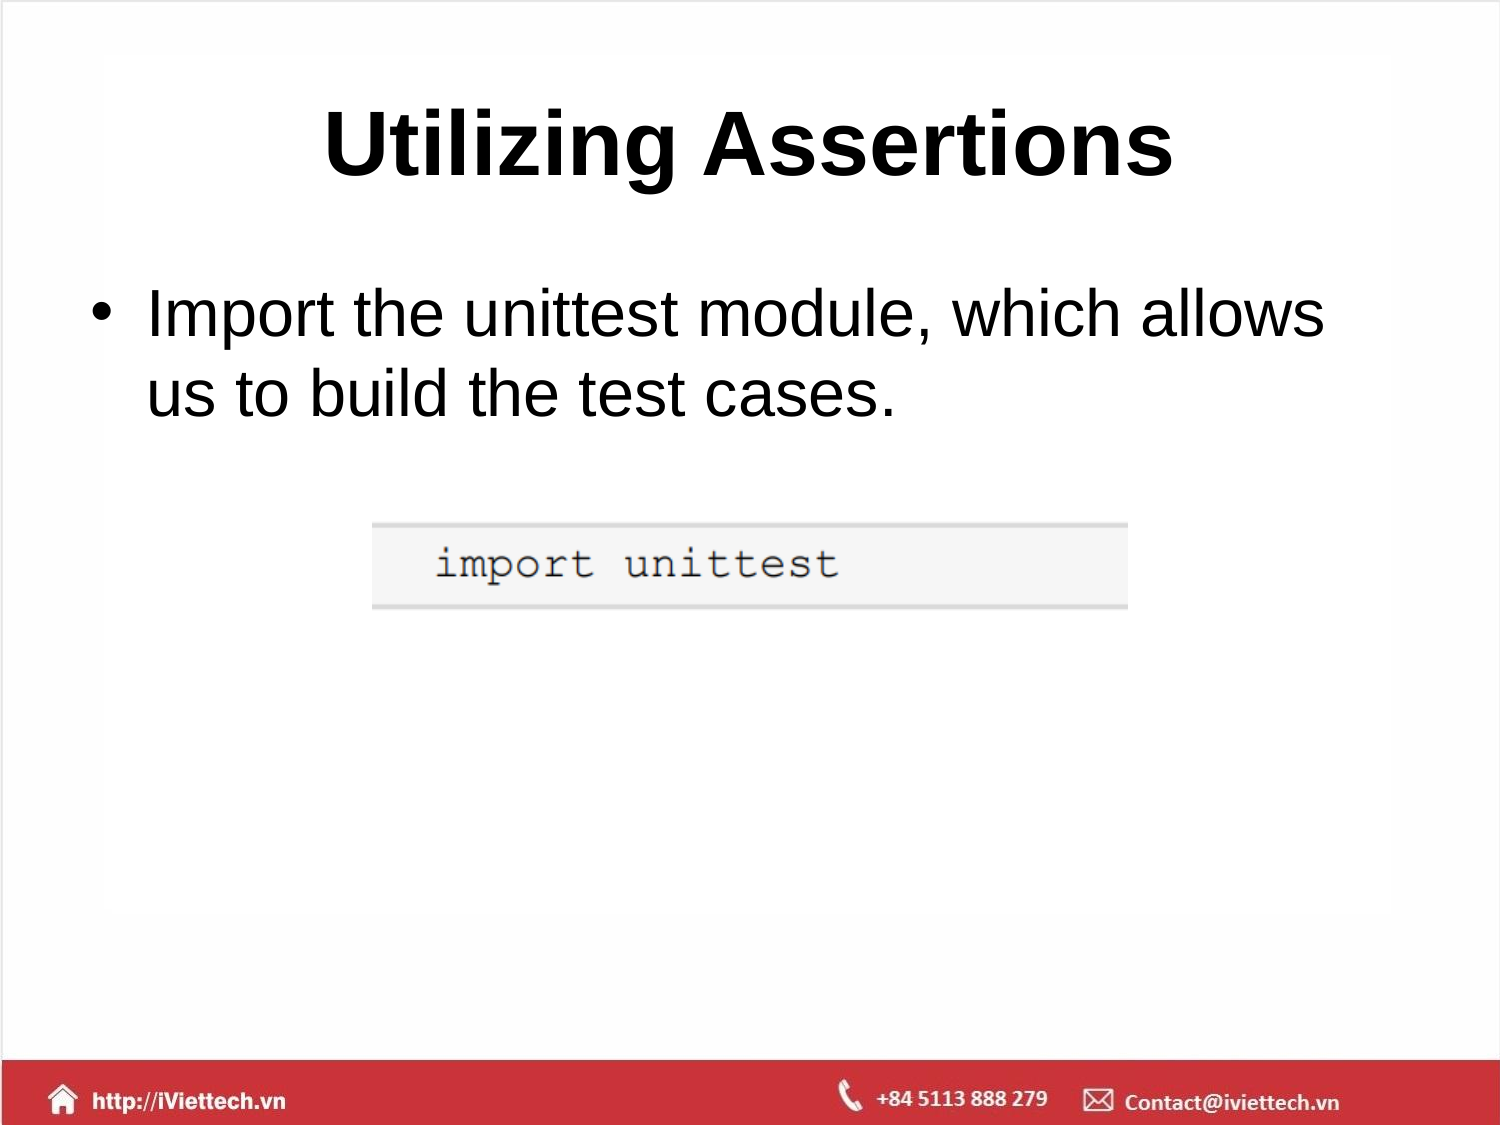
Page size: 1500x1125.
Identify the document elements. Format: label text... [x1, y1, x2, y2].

picture [0, 0, 1500, 1125]
title Utilizing Assertions [75, 45, 1425, 233]
list Import the unittest module, which allows us to build the test cases. [75, 262, 1425, 1005]
